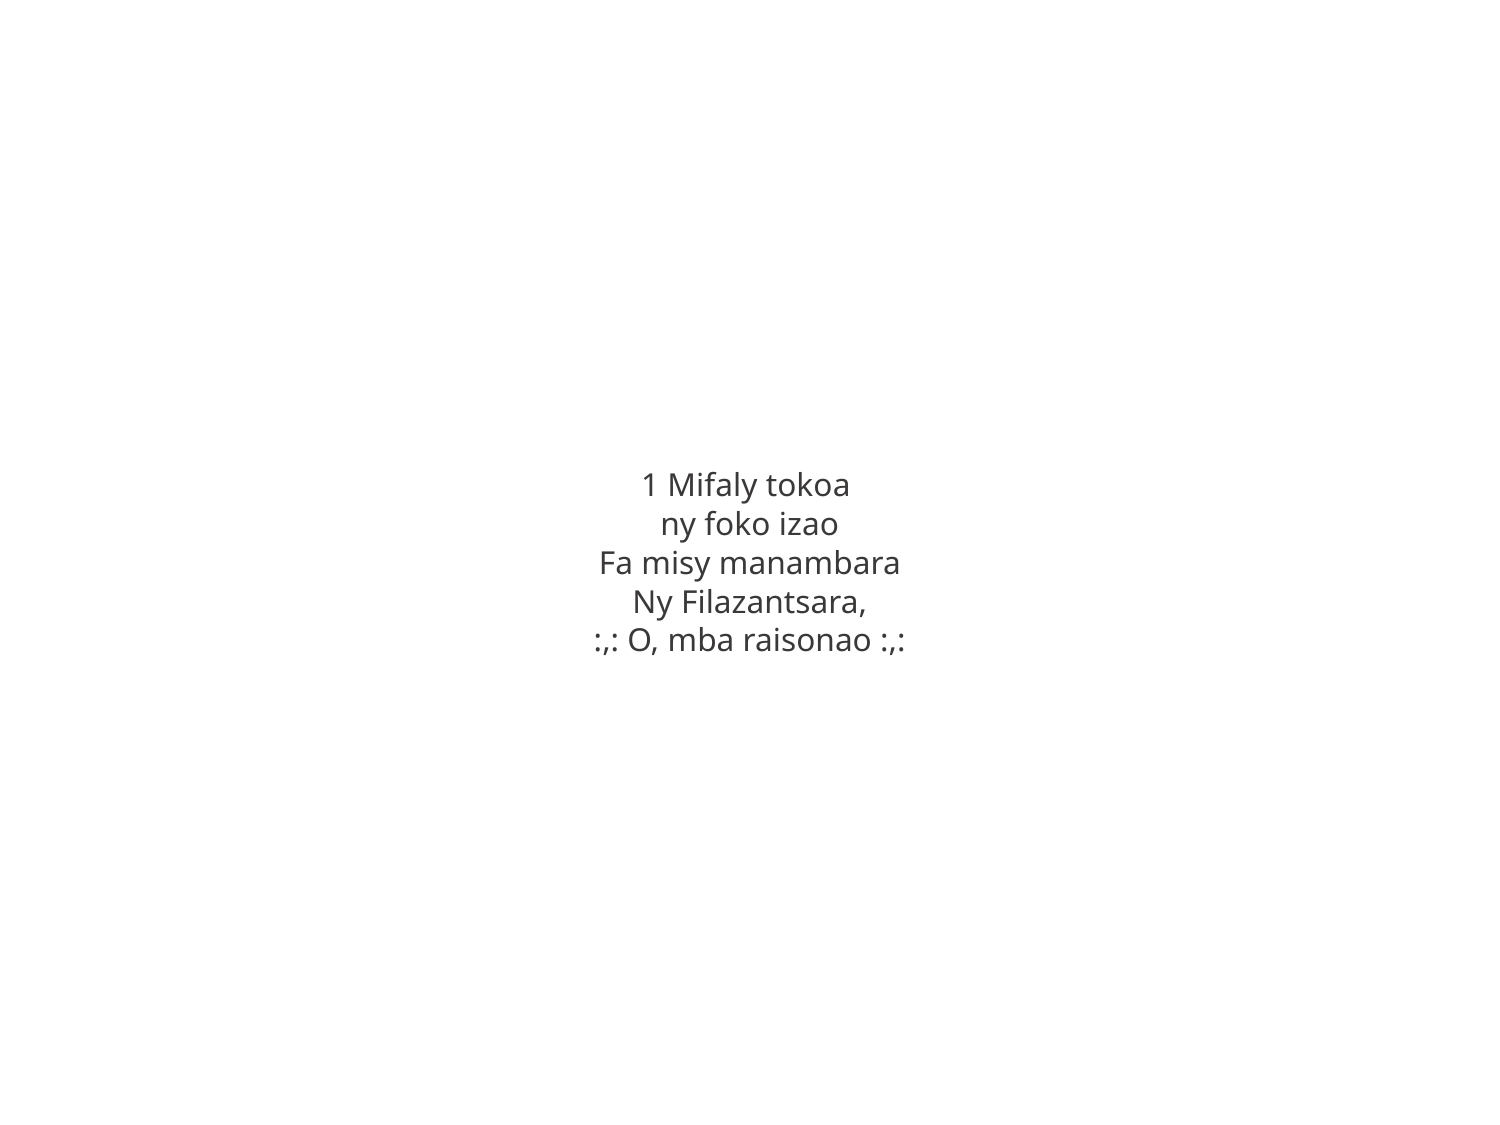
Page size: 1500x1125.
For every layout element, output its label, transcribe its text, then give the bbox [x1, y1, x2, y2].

title 1 Mifaly tokoa ny foko izao Fa misy manambara Ny Filazantsara, :,: O, mba raisonao :,: [51, 453, 1449, 672]
